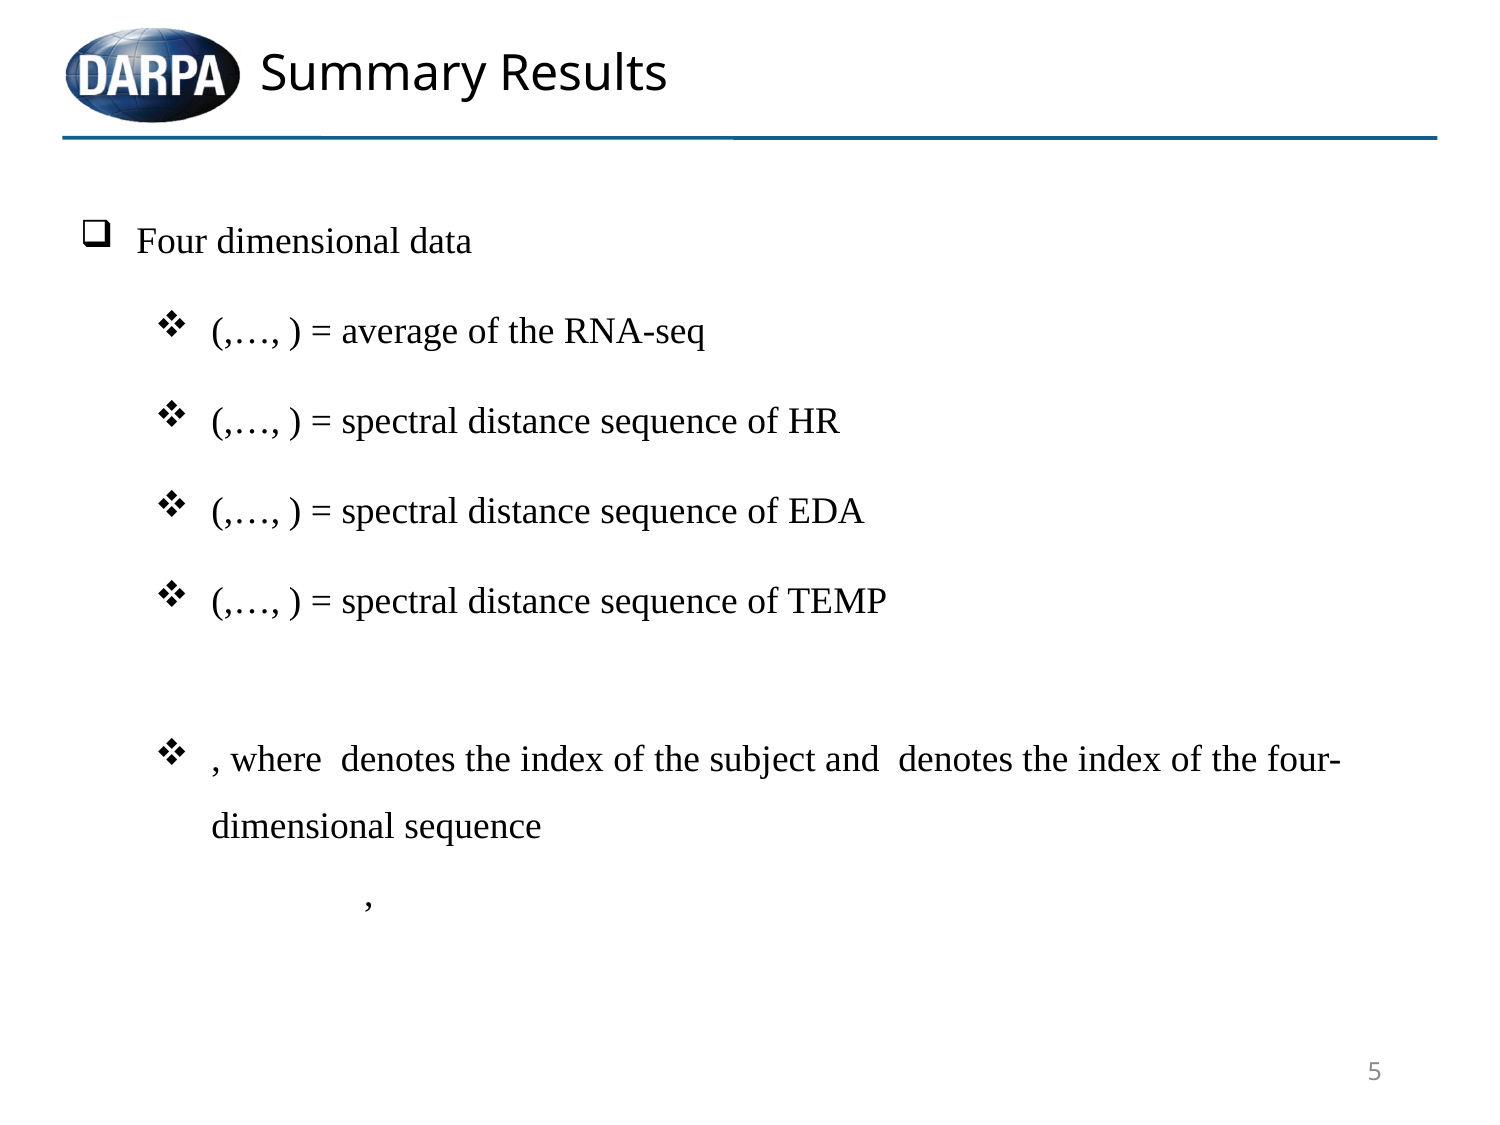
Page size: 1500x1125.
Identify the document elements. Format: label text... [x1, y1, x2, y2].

slide_number 5 [1059, 1042, 1397, 1103]
picture [63, 21, 242, 129]
text_box Summary Results [245, 19, 1451, 121]
